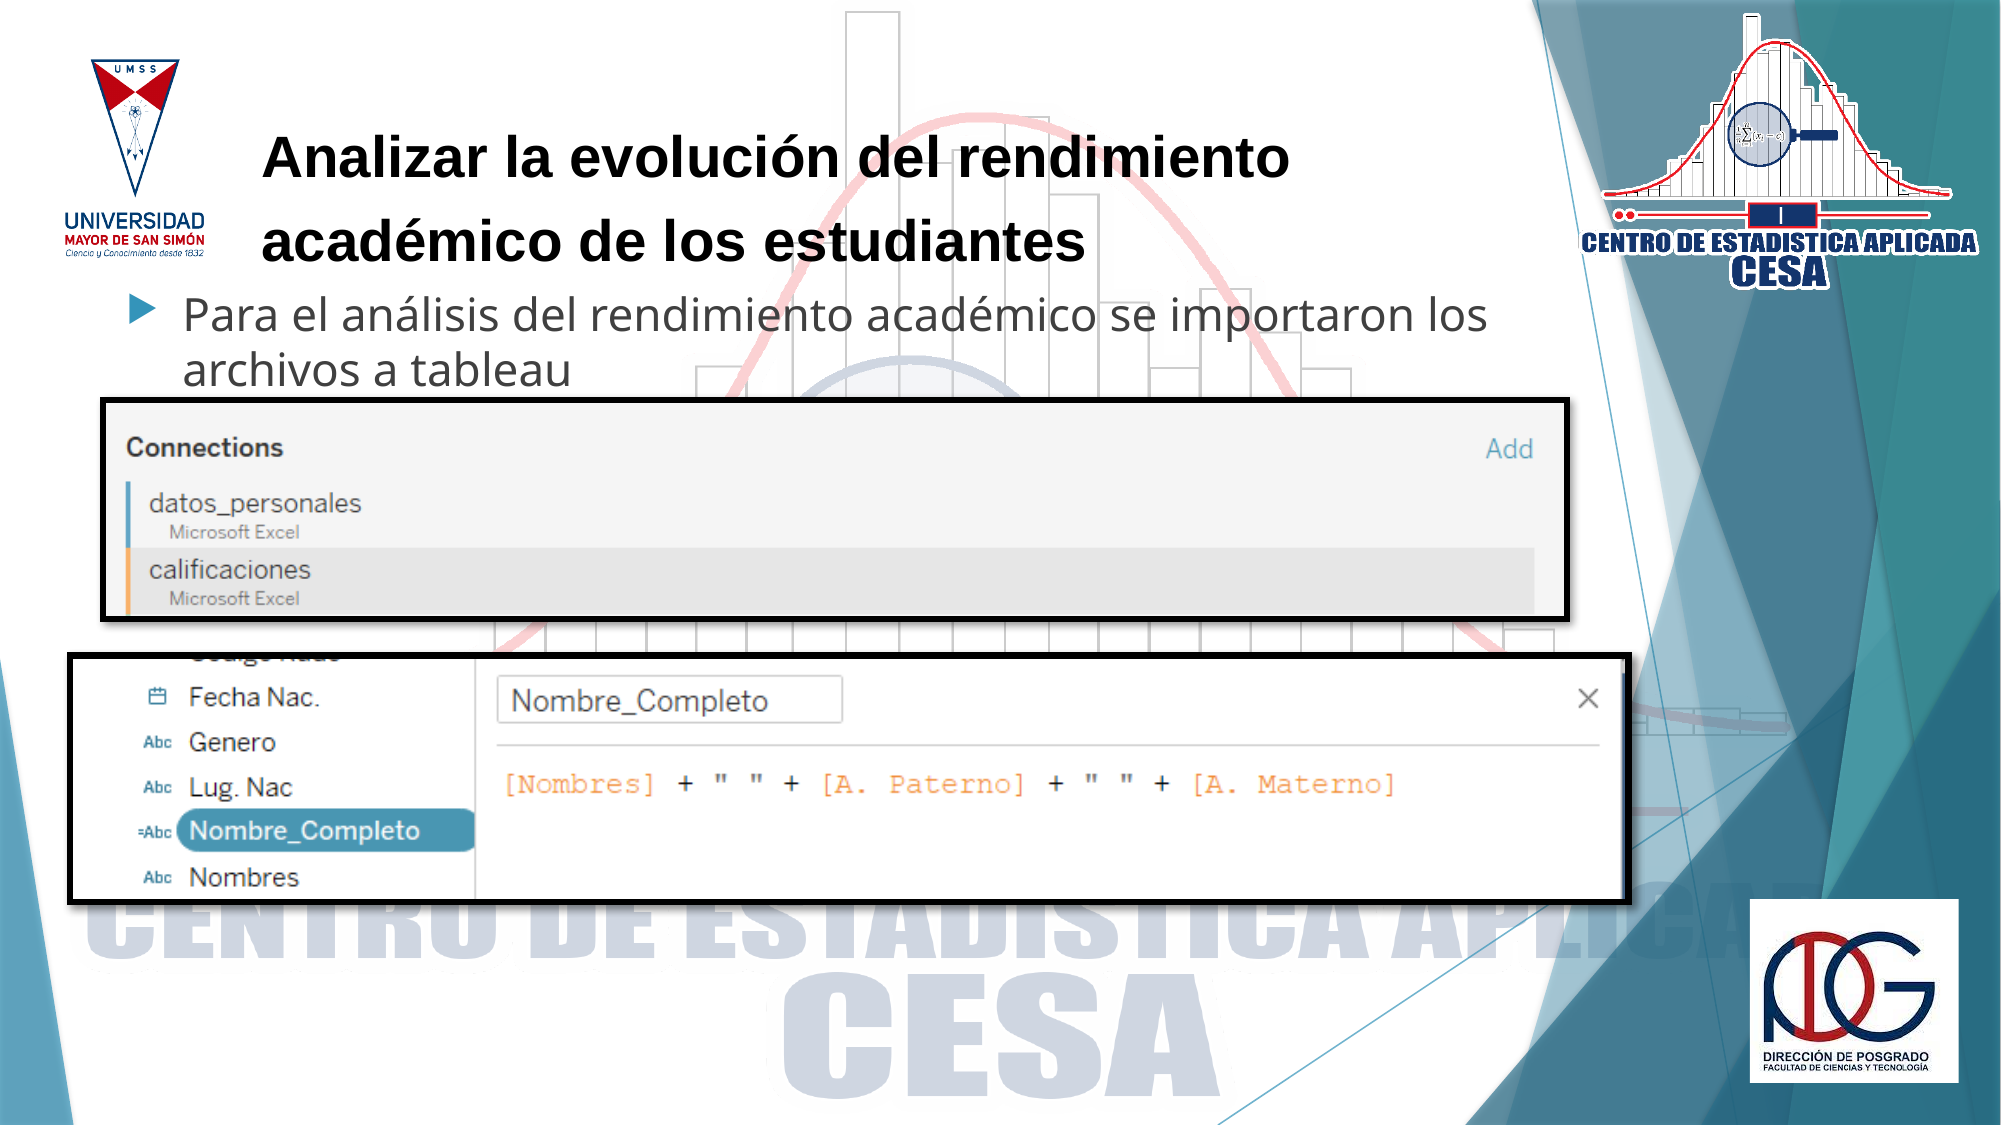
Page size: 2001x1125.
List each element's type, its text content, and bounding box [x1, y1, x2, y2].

picture [1749, 898, 1960, 1084]
picture [105, 402, 1565, 617]
title Analizar la evolución del rendimiento académico de los estudiantes [246, 97, 1337, 232]
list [1563, 12, 1996, 294]
text_box Para el análisis del rendimiento académico se importaron los archivos a tableau [111, 278, 1650, 982]
picture [64, 59, 205, 258]
picture [72, 658, 1626, 900]
